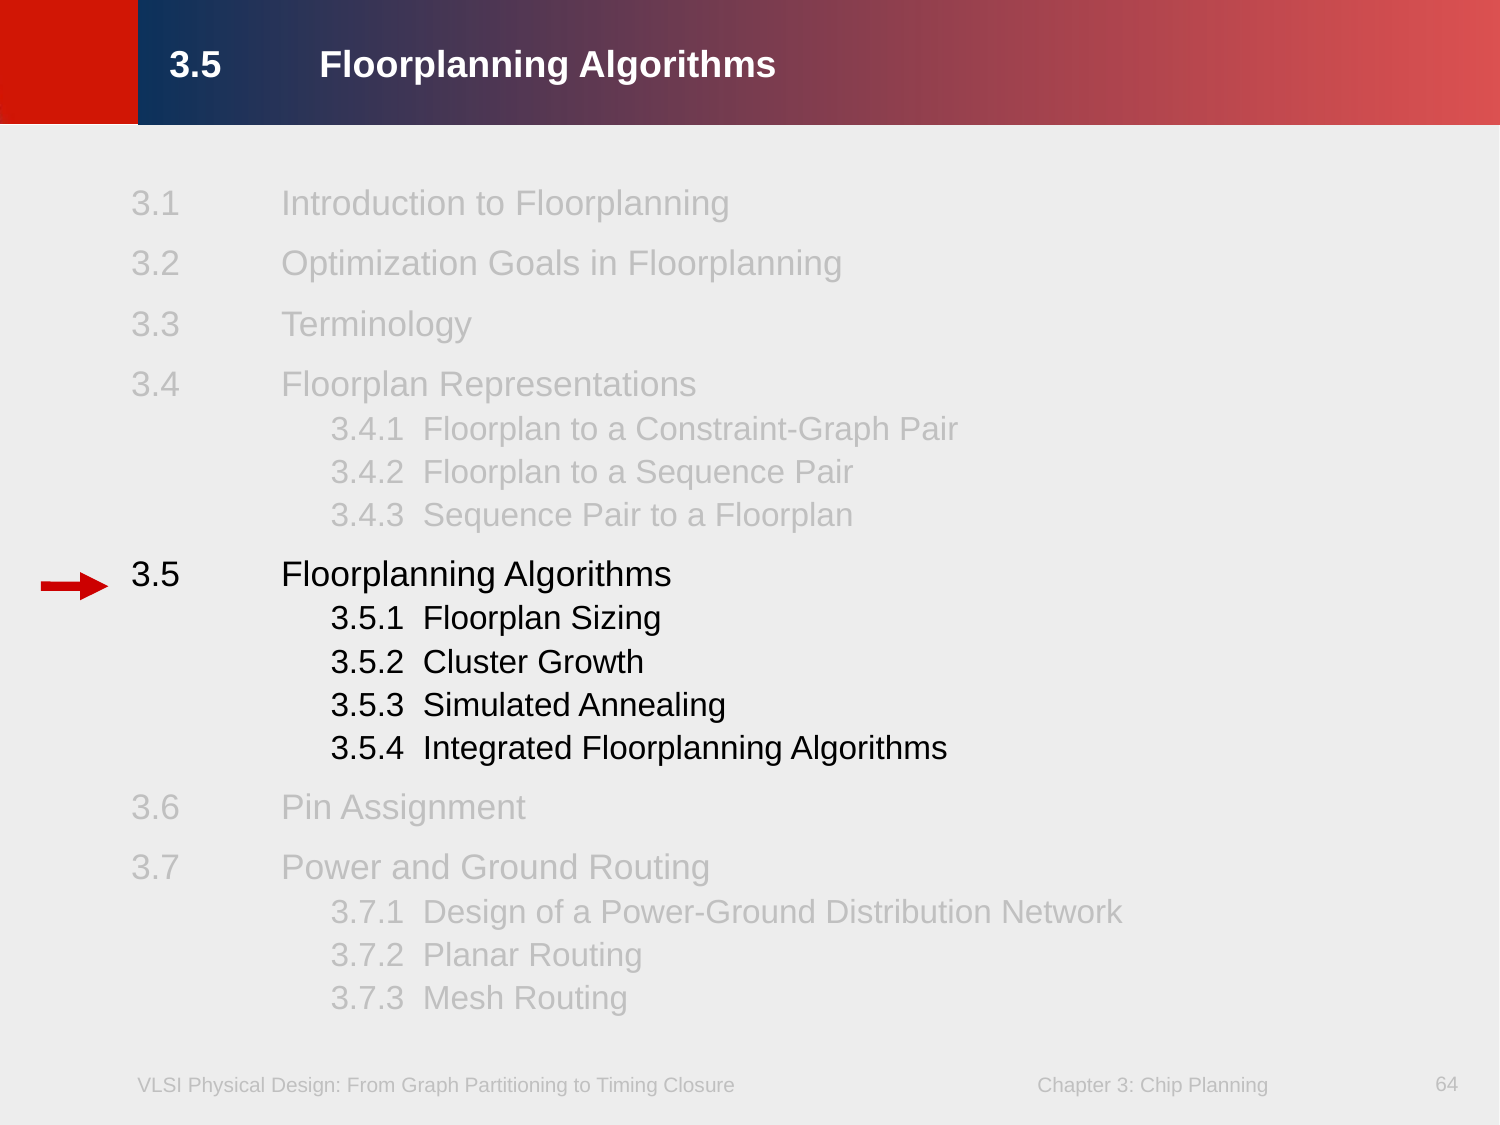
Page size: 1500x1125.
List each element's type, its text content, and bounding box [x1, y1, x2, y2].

slide_number 64 [1297, 1061, 1475, 1109]
list 3.1 Introduction to Floorplanning 3.2 Optimization Goals in Floorplanning 3.3 Terminology 3.4 Floorplan Representations 3.4.1 Floorplan to a Constraint-Graph Pair 3.4.2 Floorplan to a Sequence Pair 3.4.3 Sequence Pair to a Floorplan 3.5 Floorplanning Algorithms 3.5.1 Floorplan Sizing 3.5.2 Cluster Growth 3.5.3 Simulated Annealing 3.5.4 Integrated Floorplanning Algorithms 3.6 Pin Assignment 3.7 Power and Ground Routing 3.7.1 Design of a Power-Ground Distribution Network 3.7.2 Planar Routing 3.7.3 Mesh Routing [99, 172, 1444, 988]
picture [0, 0, 138, 124]
text_box [40, 580, 109, 593]
title 3.5 Floorplanning Algorithms [138, 0, 1500, 125]
